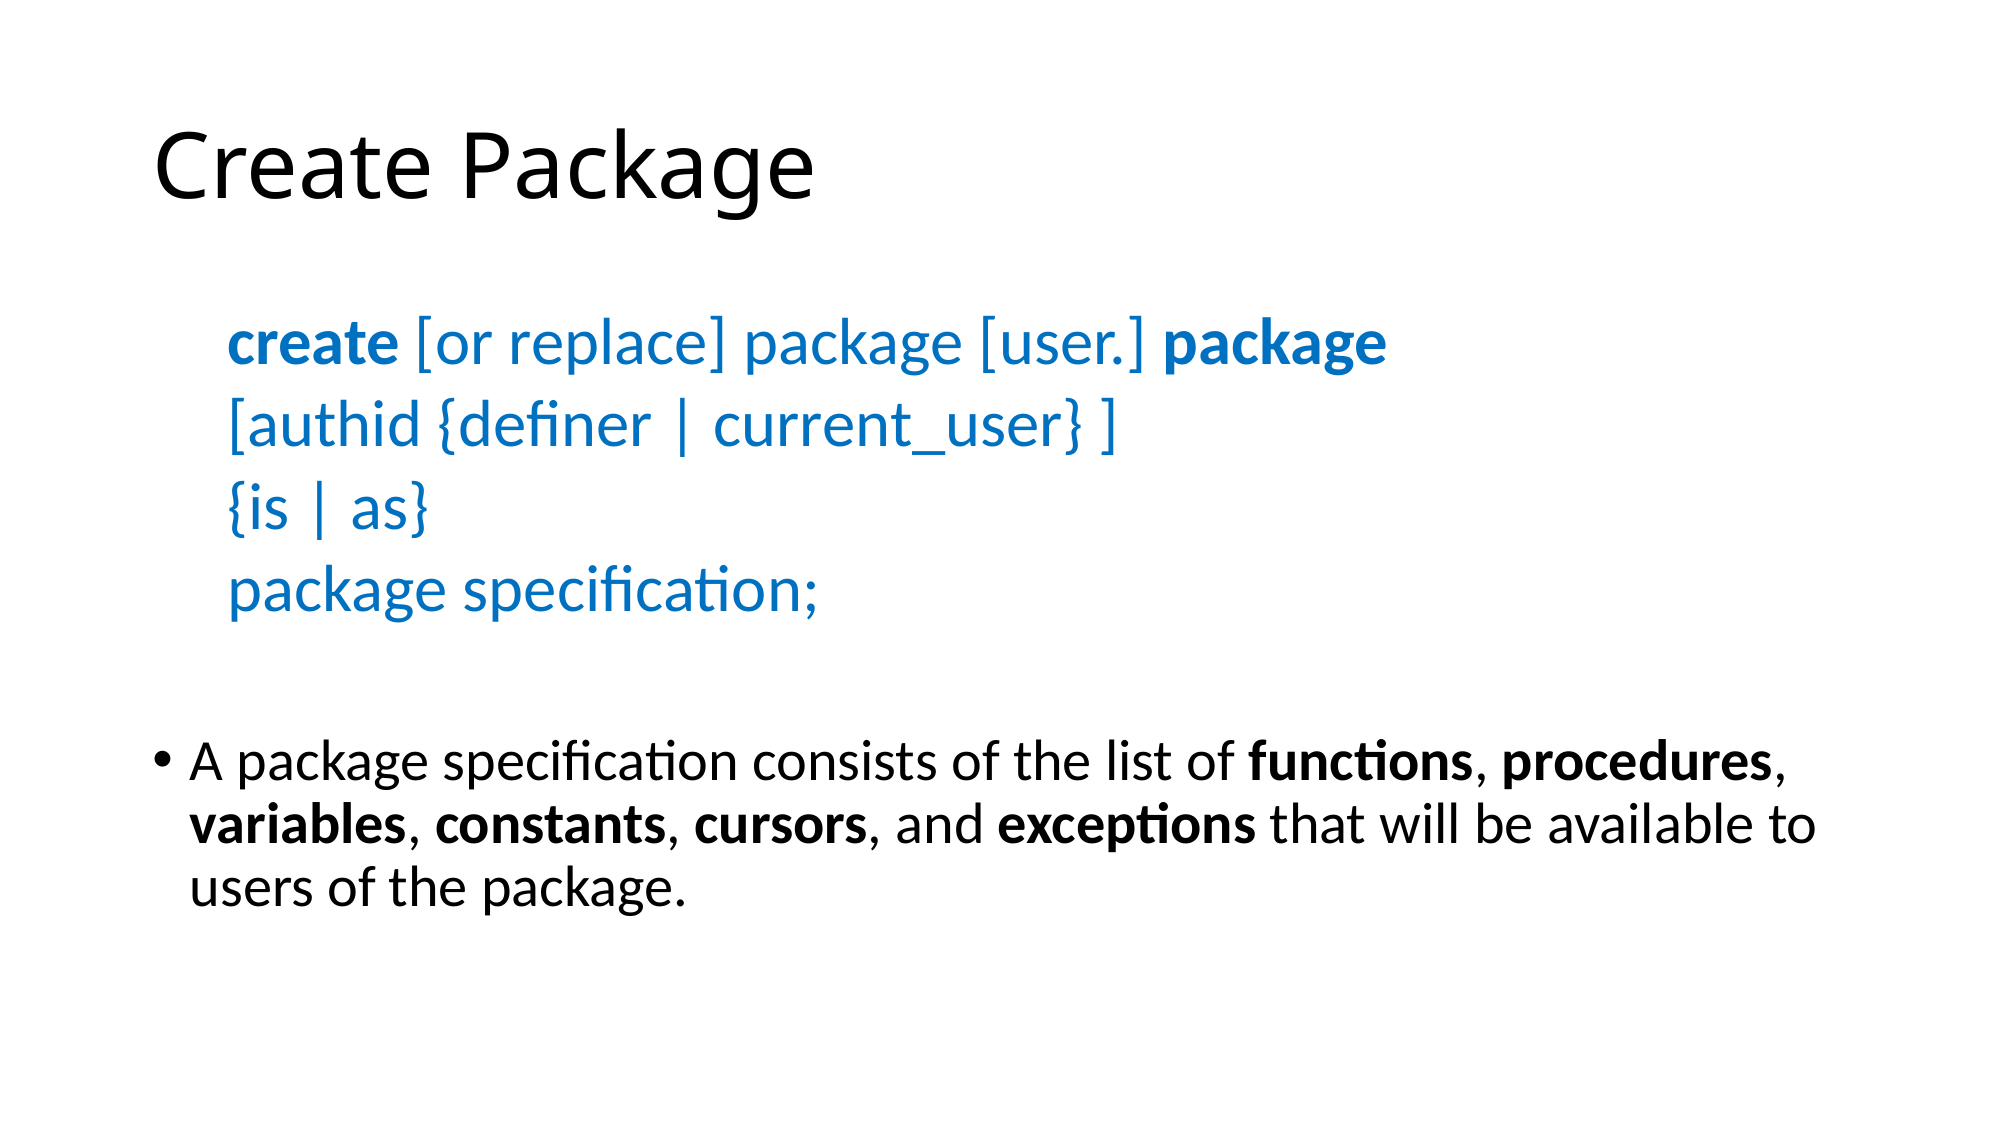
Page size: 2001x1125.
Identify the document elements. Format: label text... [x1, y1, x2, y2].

title Create Package [137, 59, 1863, 278]
list create [or replace] package [user.] package [authid {definer | current_user} ] {is | as} package specification; A package specification consists of the list of functions, procedures, variables, constants, cursors, and exceptions that will be available to users of the package. [137, 299, 1863, 1014]
